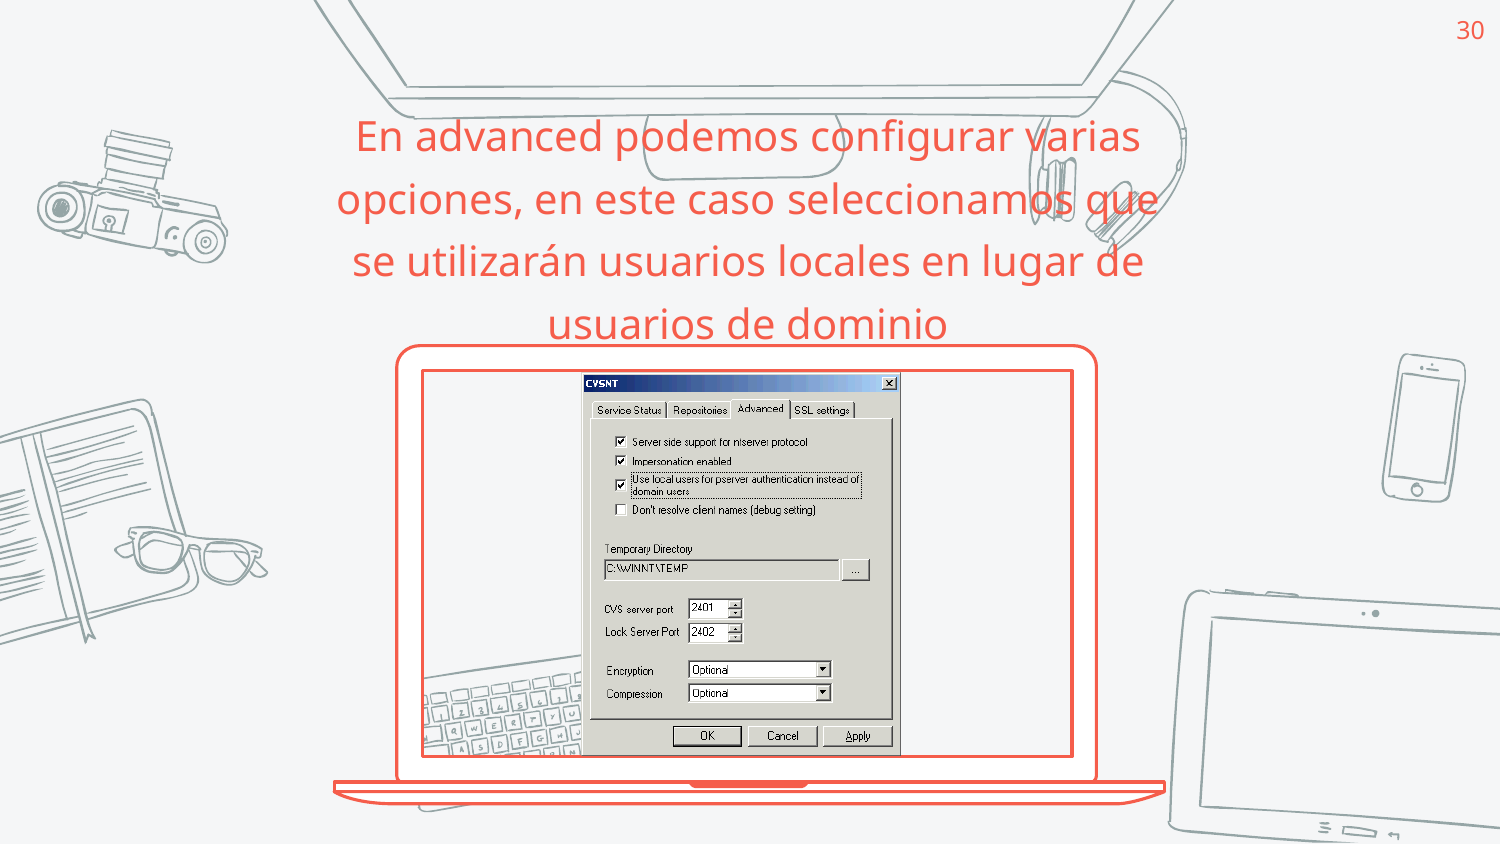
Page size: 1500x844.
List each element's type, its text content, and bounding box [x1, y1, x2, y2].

slide_number 30 [1435, 0, 1500, 53]
list En advanced podemos configurar varias opciones, en este caso seleccionamos que se utilizarán usuarios locales en lugar de usuarios de dominio [292, 175, 1189, 346]
picture [581, 372, 901, 756]
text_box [333, 345, 1165, 805]
